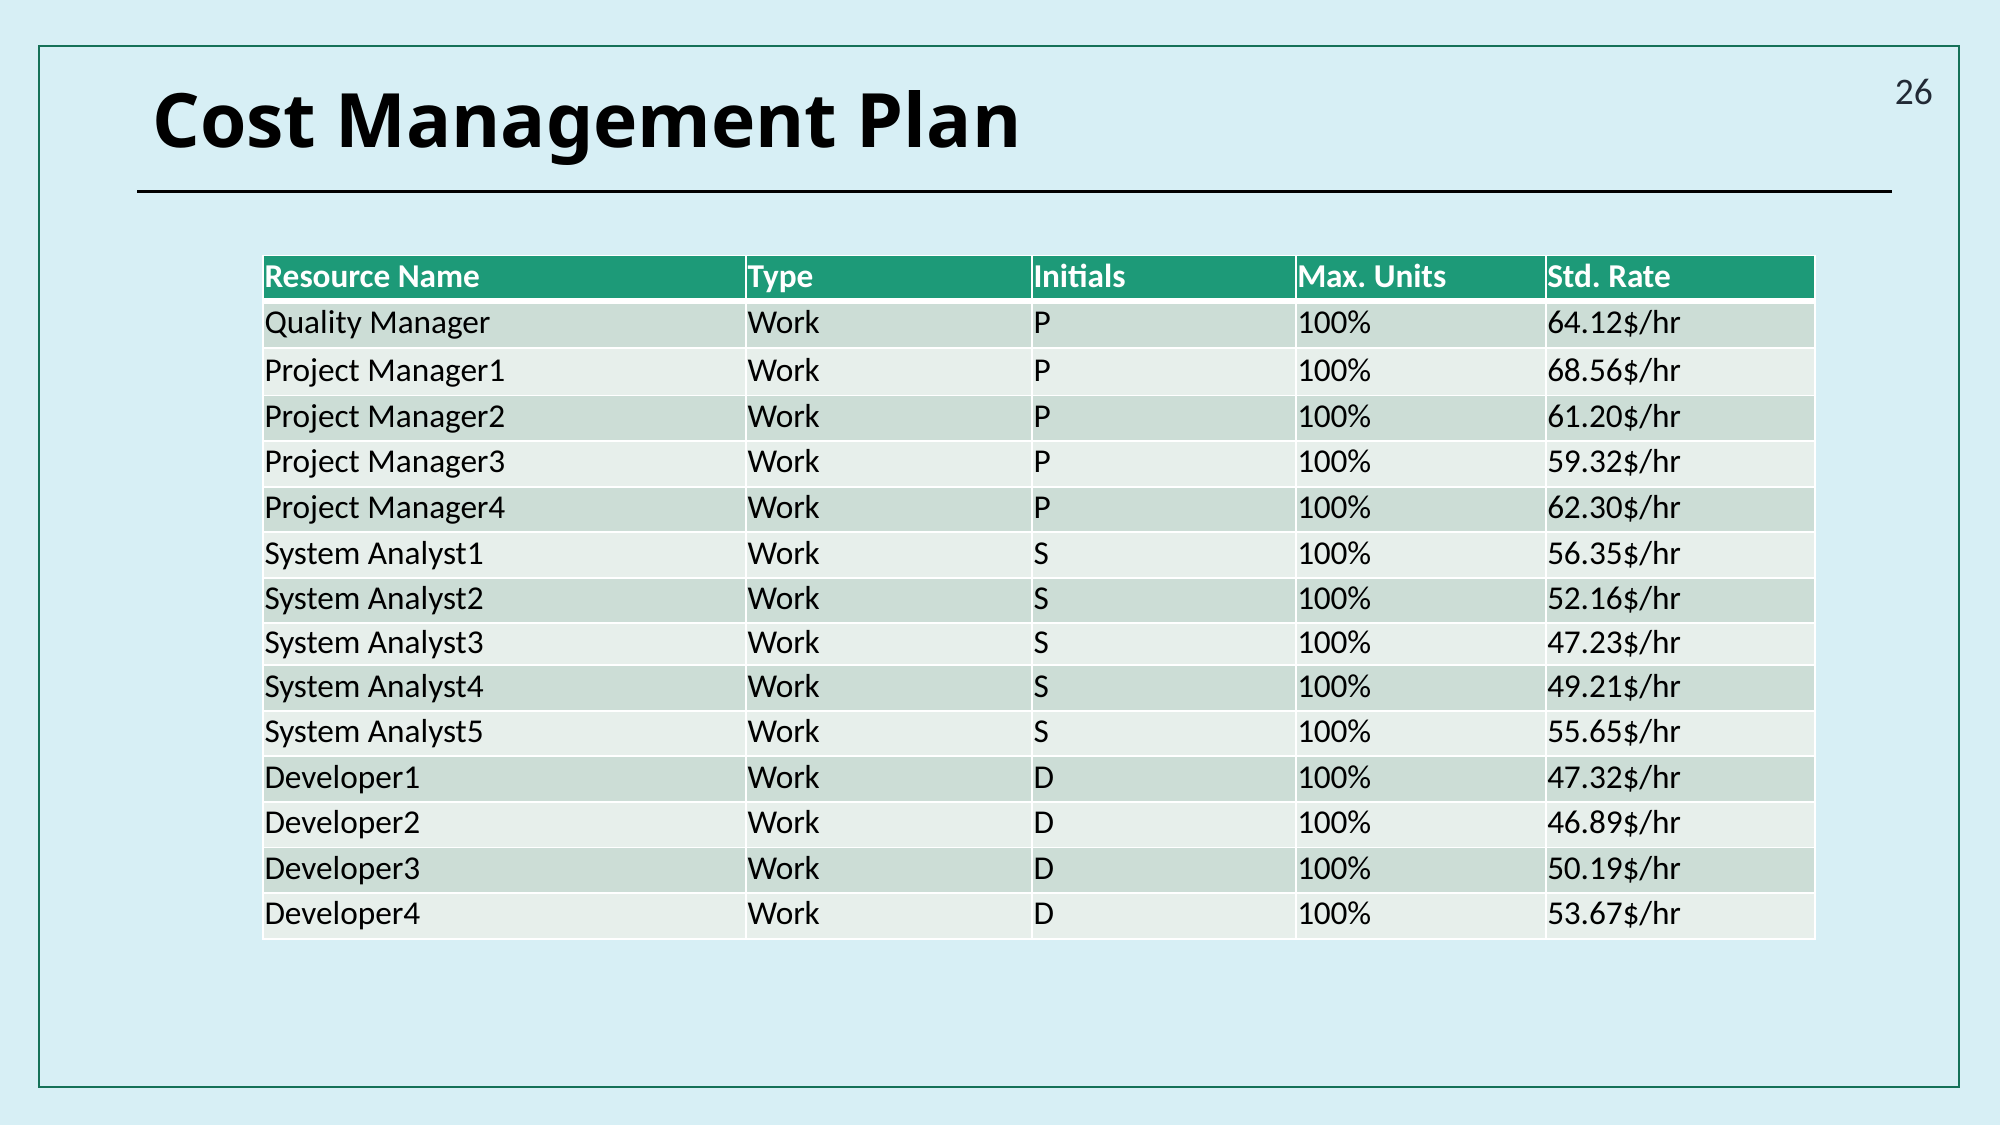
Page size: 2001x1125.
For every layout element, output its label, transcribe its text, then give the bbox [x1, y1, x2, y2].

table_cell Project Manager2 [264, 396, 745, 440]
table_cell P [1033, 488, 1295, 531]
table_cell D [1033, 894, 1295, 938]
table_cell 61.20$/hr [1547, 396, 1814, 440]
table_cell 100% [1297, 396, 1545, 440]
table_cell 56.35$/hr [1547, 533, 1814, 577]
table_cell Work [747, 442, 1031, 486]
table_cell 100% [1297, 848, 1545, 892]
table_cell 46.89$/hr [1547, 803, 1814, 847]
table_cell 100% [1297, 803, 1545, 847]
table_cell Work [747, 533, 1031, 577]
table_cell S [1033, 579, 1295, 622]
table_cell Work [747, 712, 1031, 755]
table_cell System Analyst1 [264, 533, 745, 577]
table_cell 100% [1297, 579, 1545, 622]
table_cell Developer3 [264, 848, 745, 892]
table_cell Work [747, 304, 1031, 347]
table_cell 100% [1297, 488, 1545, 531]
table_cell Developer2 [264, 803, 745, 847]
table_cell Work [747, 349, 1031, 395]
table_cell 100% [1297, 666, 1545, 710]
table_cell D [1033, 757, 1295, 801]
table_cell System Analyst5 [264, 712, 745, 755]
table_header Max. Units [1297, 256, 1545, 298]
table_header Resource Name [264, 256, 745, 298]
table_cell 53.67$/hr [1547, 894, 1814, 938]
table_cell D [1033, 803, 1295, 847]
table_cell Project Manager4 [264, 488, 745, 531]
table_cell 100% [1297, 624, 1545, 664]
table_cell P [1033, 442, 1295, 486]
table_cell 59.32$/hr [1547, 442, 1814, 486]
table_cell 100% [1297, 712, 1545, 755]
table_cell P [1033, 396, 1295, 440]
table_cell Developer4 [264, 894, 745, 938]
table_cell 100% [1297, 442, 1545, 486]
slide_number 26 [1497, 59, 1948, 120]
table_cell System Analyst3 [264, 624, 745, 664]
table_cell 47.32$/hr [1547, 757, 1814, 801]
table_cell Work [747, 579, 1031, 622]
table_cell 49.21$/hr [1547, 666, 1814, 710]
table_cell 52.16$/hr [1547, 579, 1814, 622]
table_cell 68.56$/hr [1547, 349, 1814, 395]
table_cell 50.19$/hr [1547, 848, 1814, 892]
table_cell 62.30$/hr [1547, 488, 1814, 531]
table_cell Work [747, 803, 1031, 847]
table_cell Project Manager3 [264, 442, 745, 486]
table_cell P [1033, 304, 1295, 347]
table_cell Project Manager1 [264, 349, 745, 395]
table_cell 100% [1297, 349, 1545, 395]
table_cell S [1033, 624, 1295, 664]
table_header Std. Rate [1547, 256, 1814, 298]
table_cell Developer1 [264, 757, 745, 801]
table_cell S [1033, 533, 1295, 577]
table_cell Work [747, 488, 1031, 531]
table_cell 100% [1297, 894, 1545, 938]
table_cell Work [747, 848, 1031, 892]
table_cell 47.23$/hr [1547, 624, 1814, 664]
table_cell 100% [1297, 304, 1545, 347]
table_cell 64.12$/hr [1547, 304, 1814, 347]
table_cell D [1033, 848, 1295, 892]
text_box [38, 45, 1960, 1088]
table_cell Work [747, 894, 1031, 938]
table_cell S [1033, 712, 1295, 755]
table_header Initials [1033, 256, 1295, 298]
table_cell Work [747, 624, 1031, 664]
table_cell 100% [1297, 757, 1545, 801]
table_cell P [1033, 349, 1295, 395]
table_cell S [1033, 666, 1295, 710]
table_cell Work [747, 666, 1031, 710]
table_cell 55.65$/hr [1547, 712, 1814, 755]
table_cell Work [747, 396, 1031, 440]
table_header Type [747, 256, 1031, 298]
table_cell System Analyst2 [264, 579, 745, 622]
table_cell Quality Manager [264, 304, 745, 347]
table_cell Work [747, 757, 1031, 801]
table_cell 100% [1297, 533, 1545, 577]
table_cell System Analyst4 [264, 666, 745, 710]
